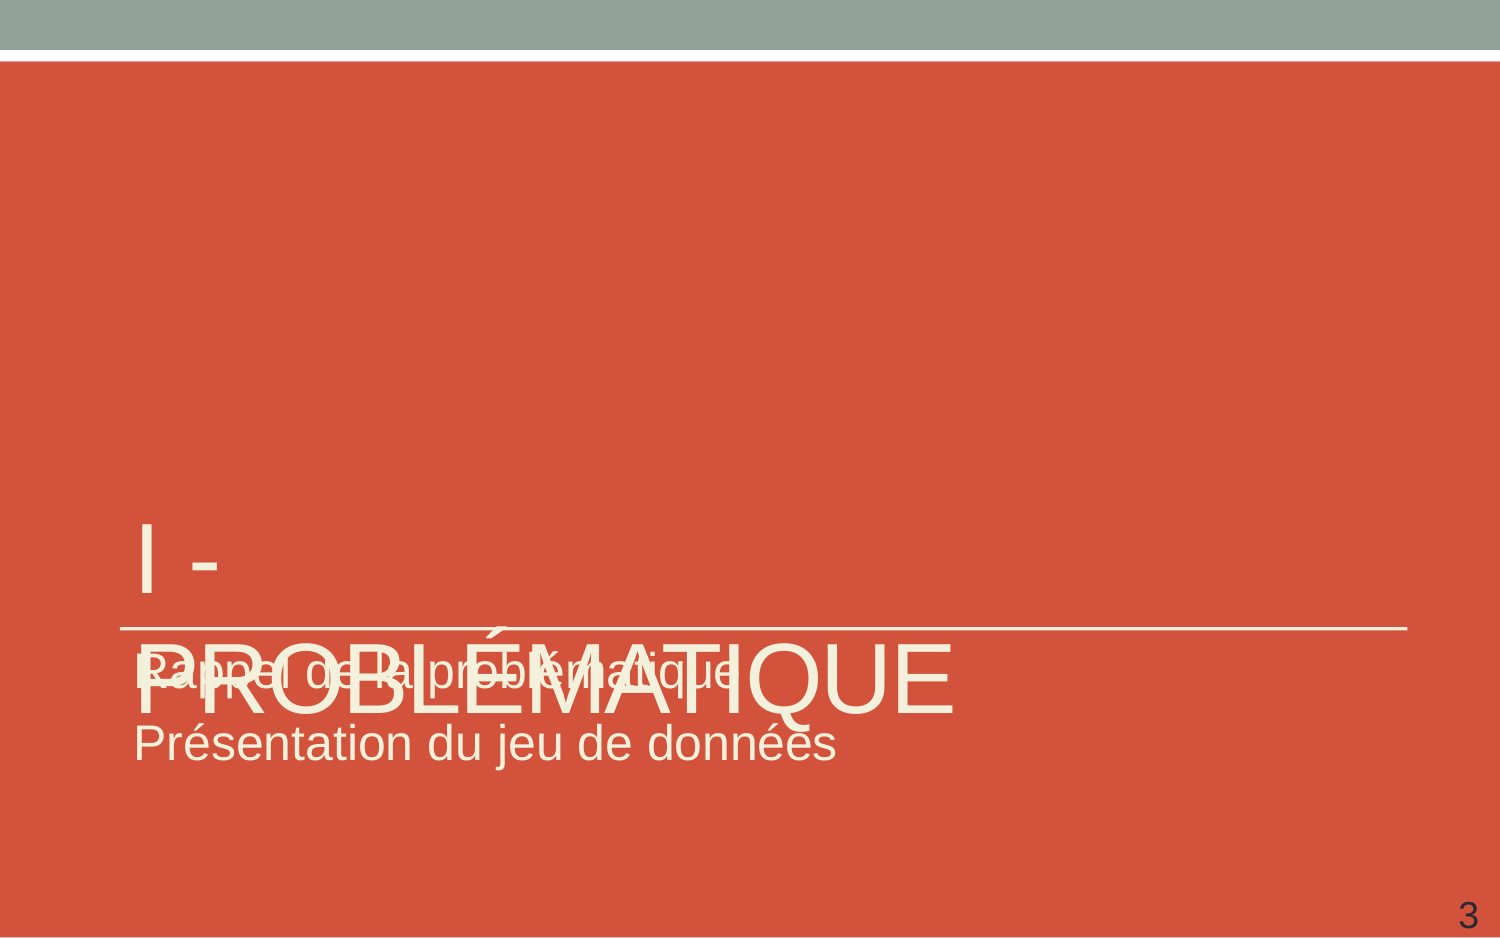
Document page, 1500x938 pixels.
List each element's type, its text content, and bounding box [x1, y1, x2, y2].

text_box Rappel de la problématique Présentation du jeu de données [131, 624, 842, 771]
slide_number <numéro> [1431, 892, 1488, 938]
text_box I - PROBLÉMATIQUE [131, 491, 1074, 734]
